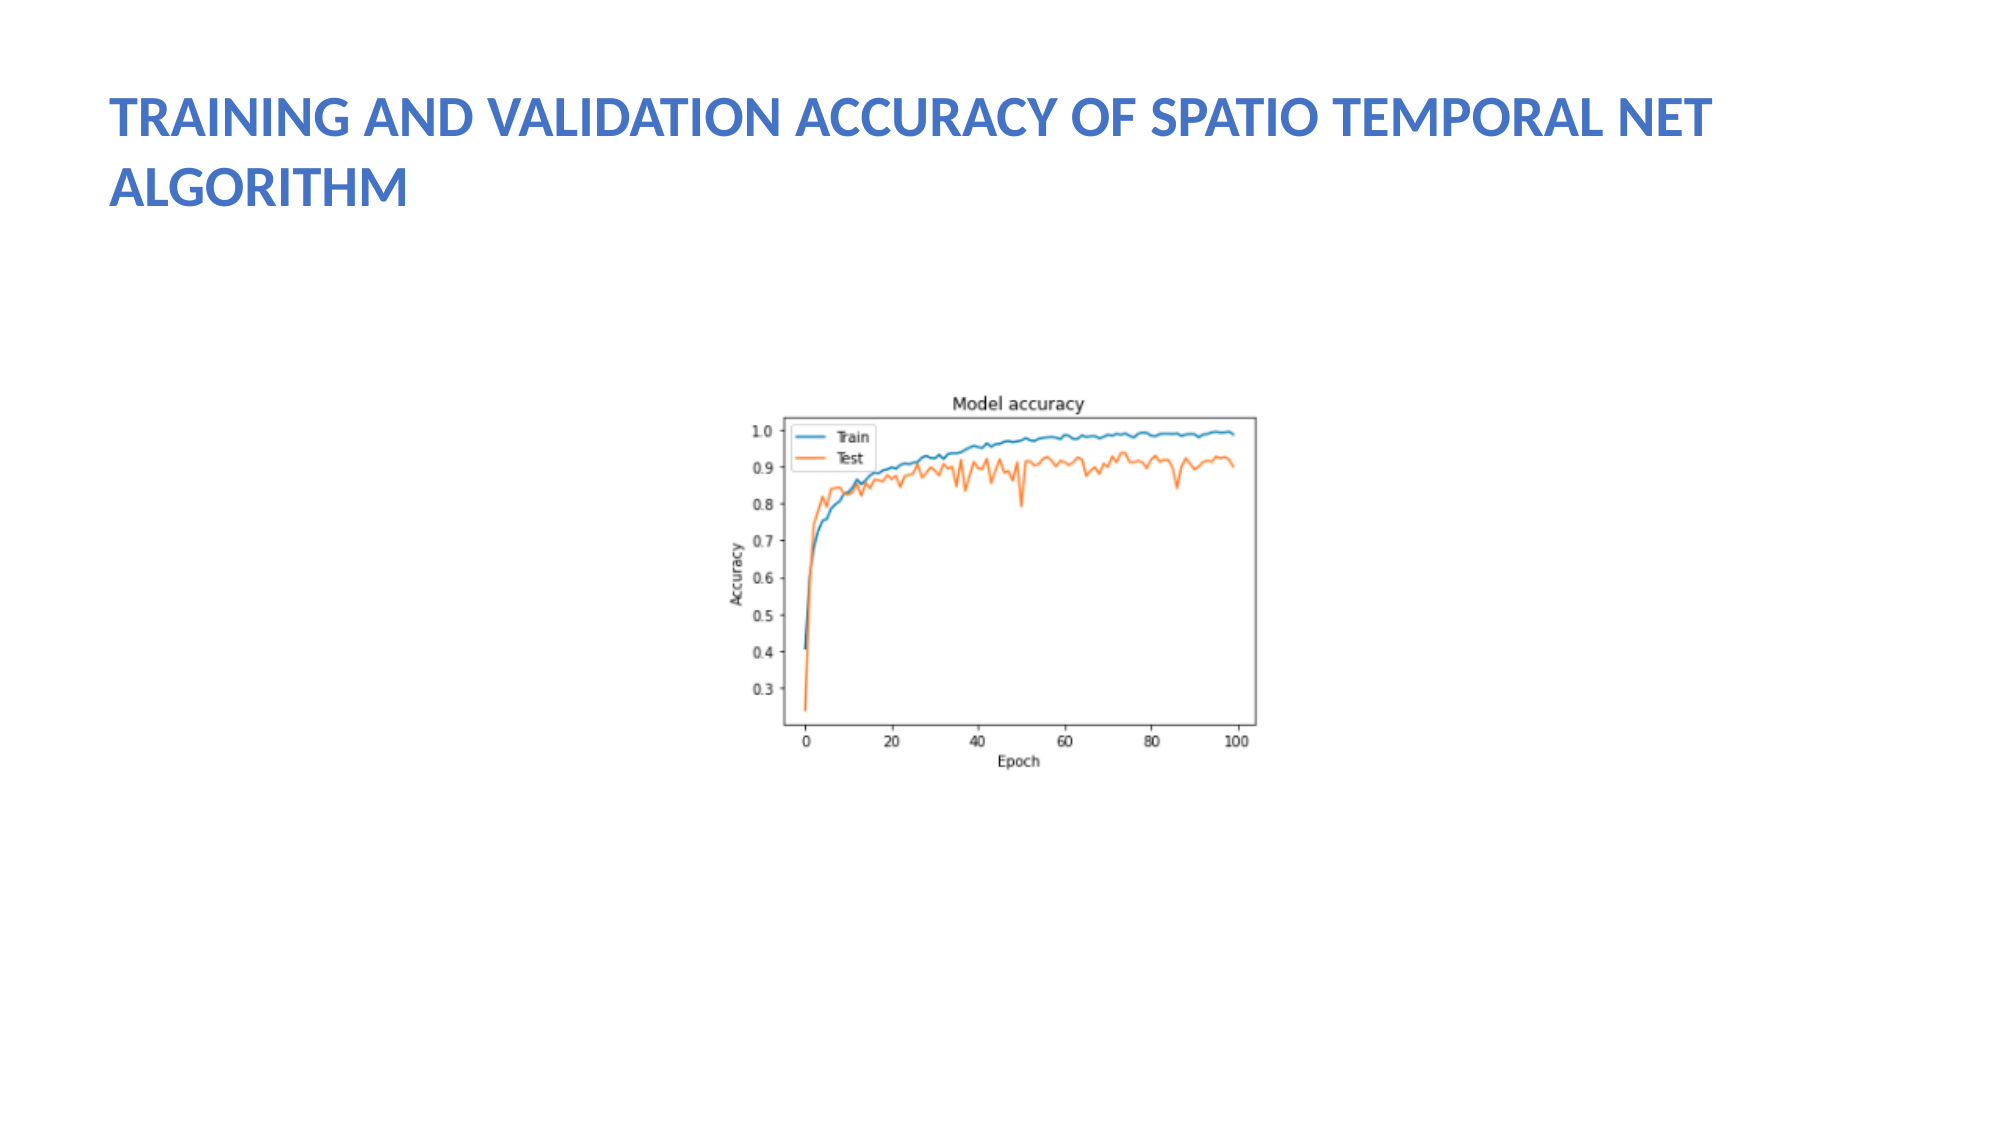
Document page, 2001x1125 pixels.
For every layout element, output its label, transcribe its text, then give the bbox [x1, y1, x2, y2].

text_box TRAINING AND VALIDATION ACCURACY OF SPATIO TEMPORAL NET ALGORITHM [94, 70, 1961, 289]
picture [708, 377, 1312, 775]
